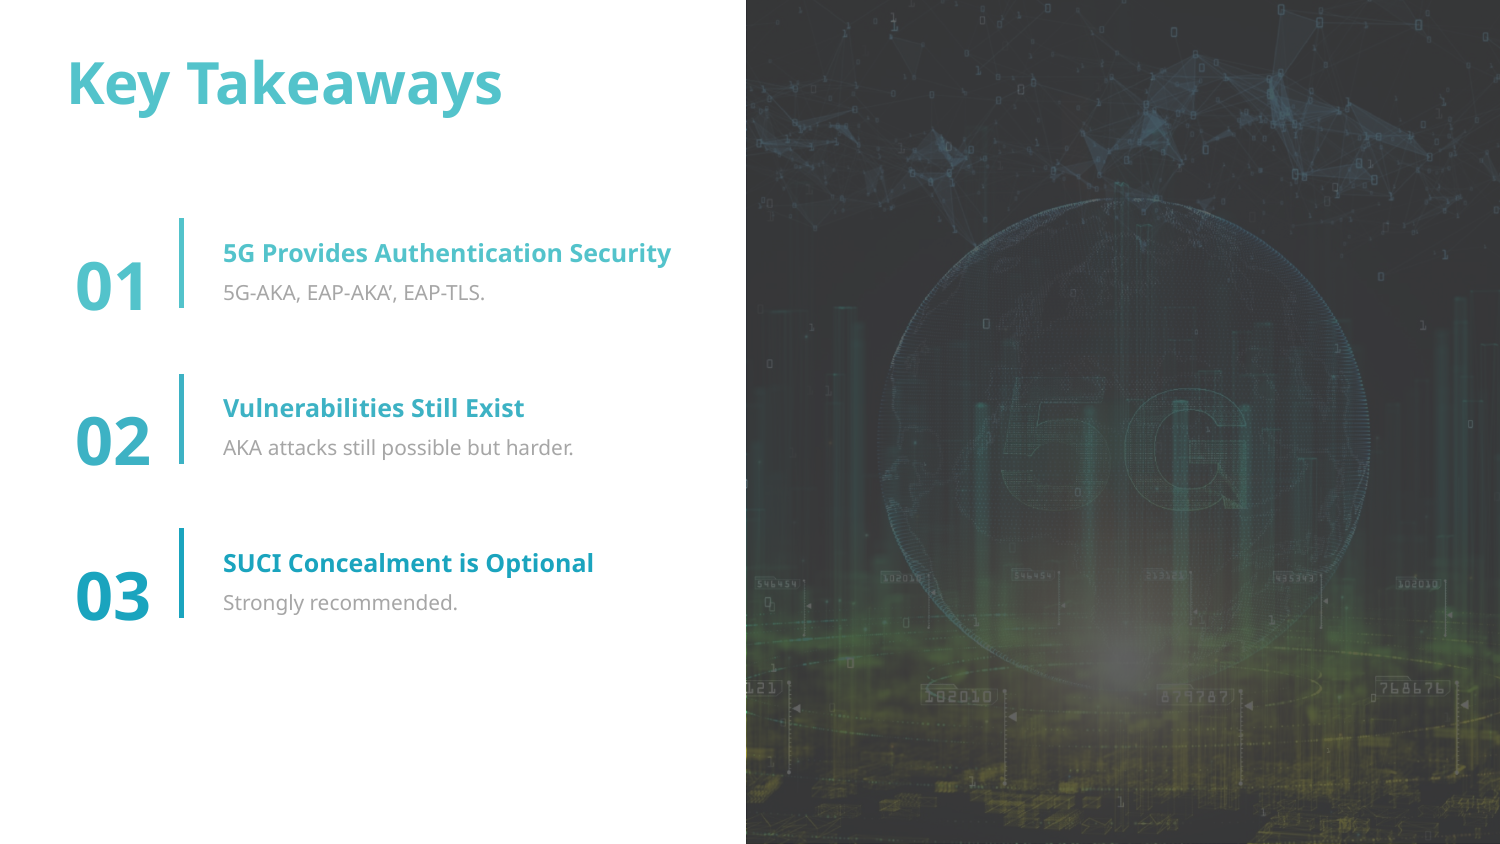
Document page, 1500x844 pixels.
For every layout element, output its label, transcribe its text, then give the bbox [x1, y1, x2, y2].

text_box 02 [60, 350, 167, 486]
text_box 5G Provides Authentication Security 5G-AKA, EAP-AKA’, EAP-TLS. [208, 215, 689, 312]
text_box 01 [60, 196, 167, 331]
text_box Vulnerabilities Still Exist AKA attacks still possible but harder. [208, 370, 689, 468]
text_box SUCI Concealment is Optional Strongly recommended. [208, 524, 689, 622]
text_box Key Takeaways [66, 46, 689, 117]
text_box 03 [60, 505, 167, 641]
picture [746, 0, 1500, 844]
